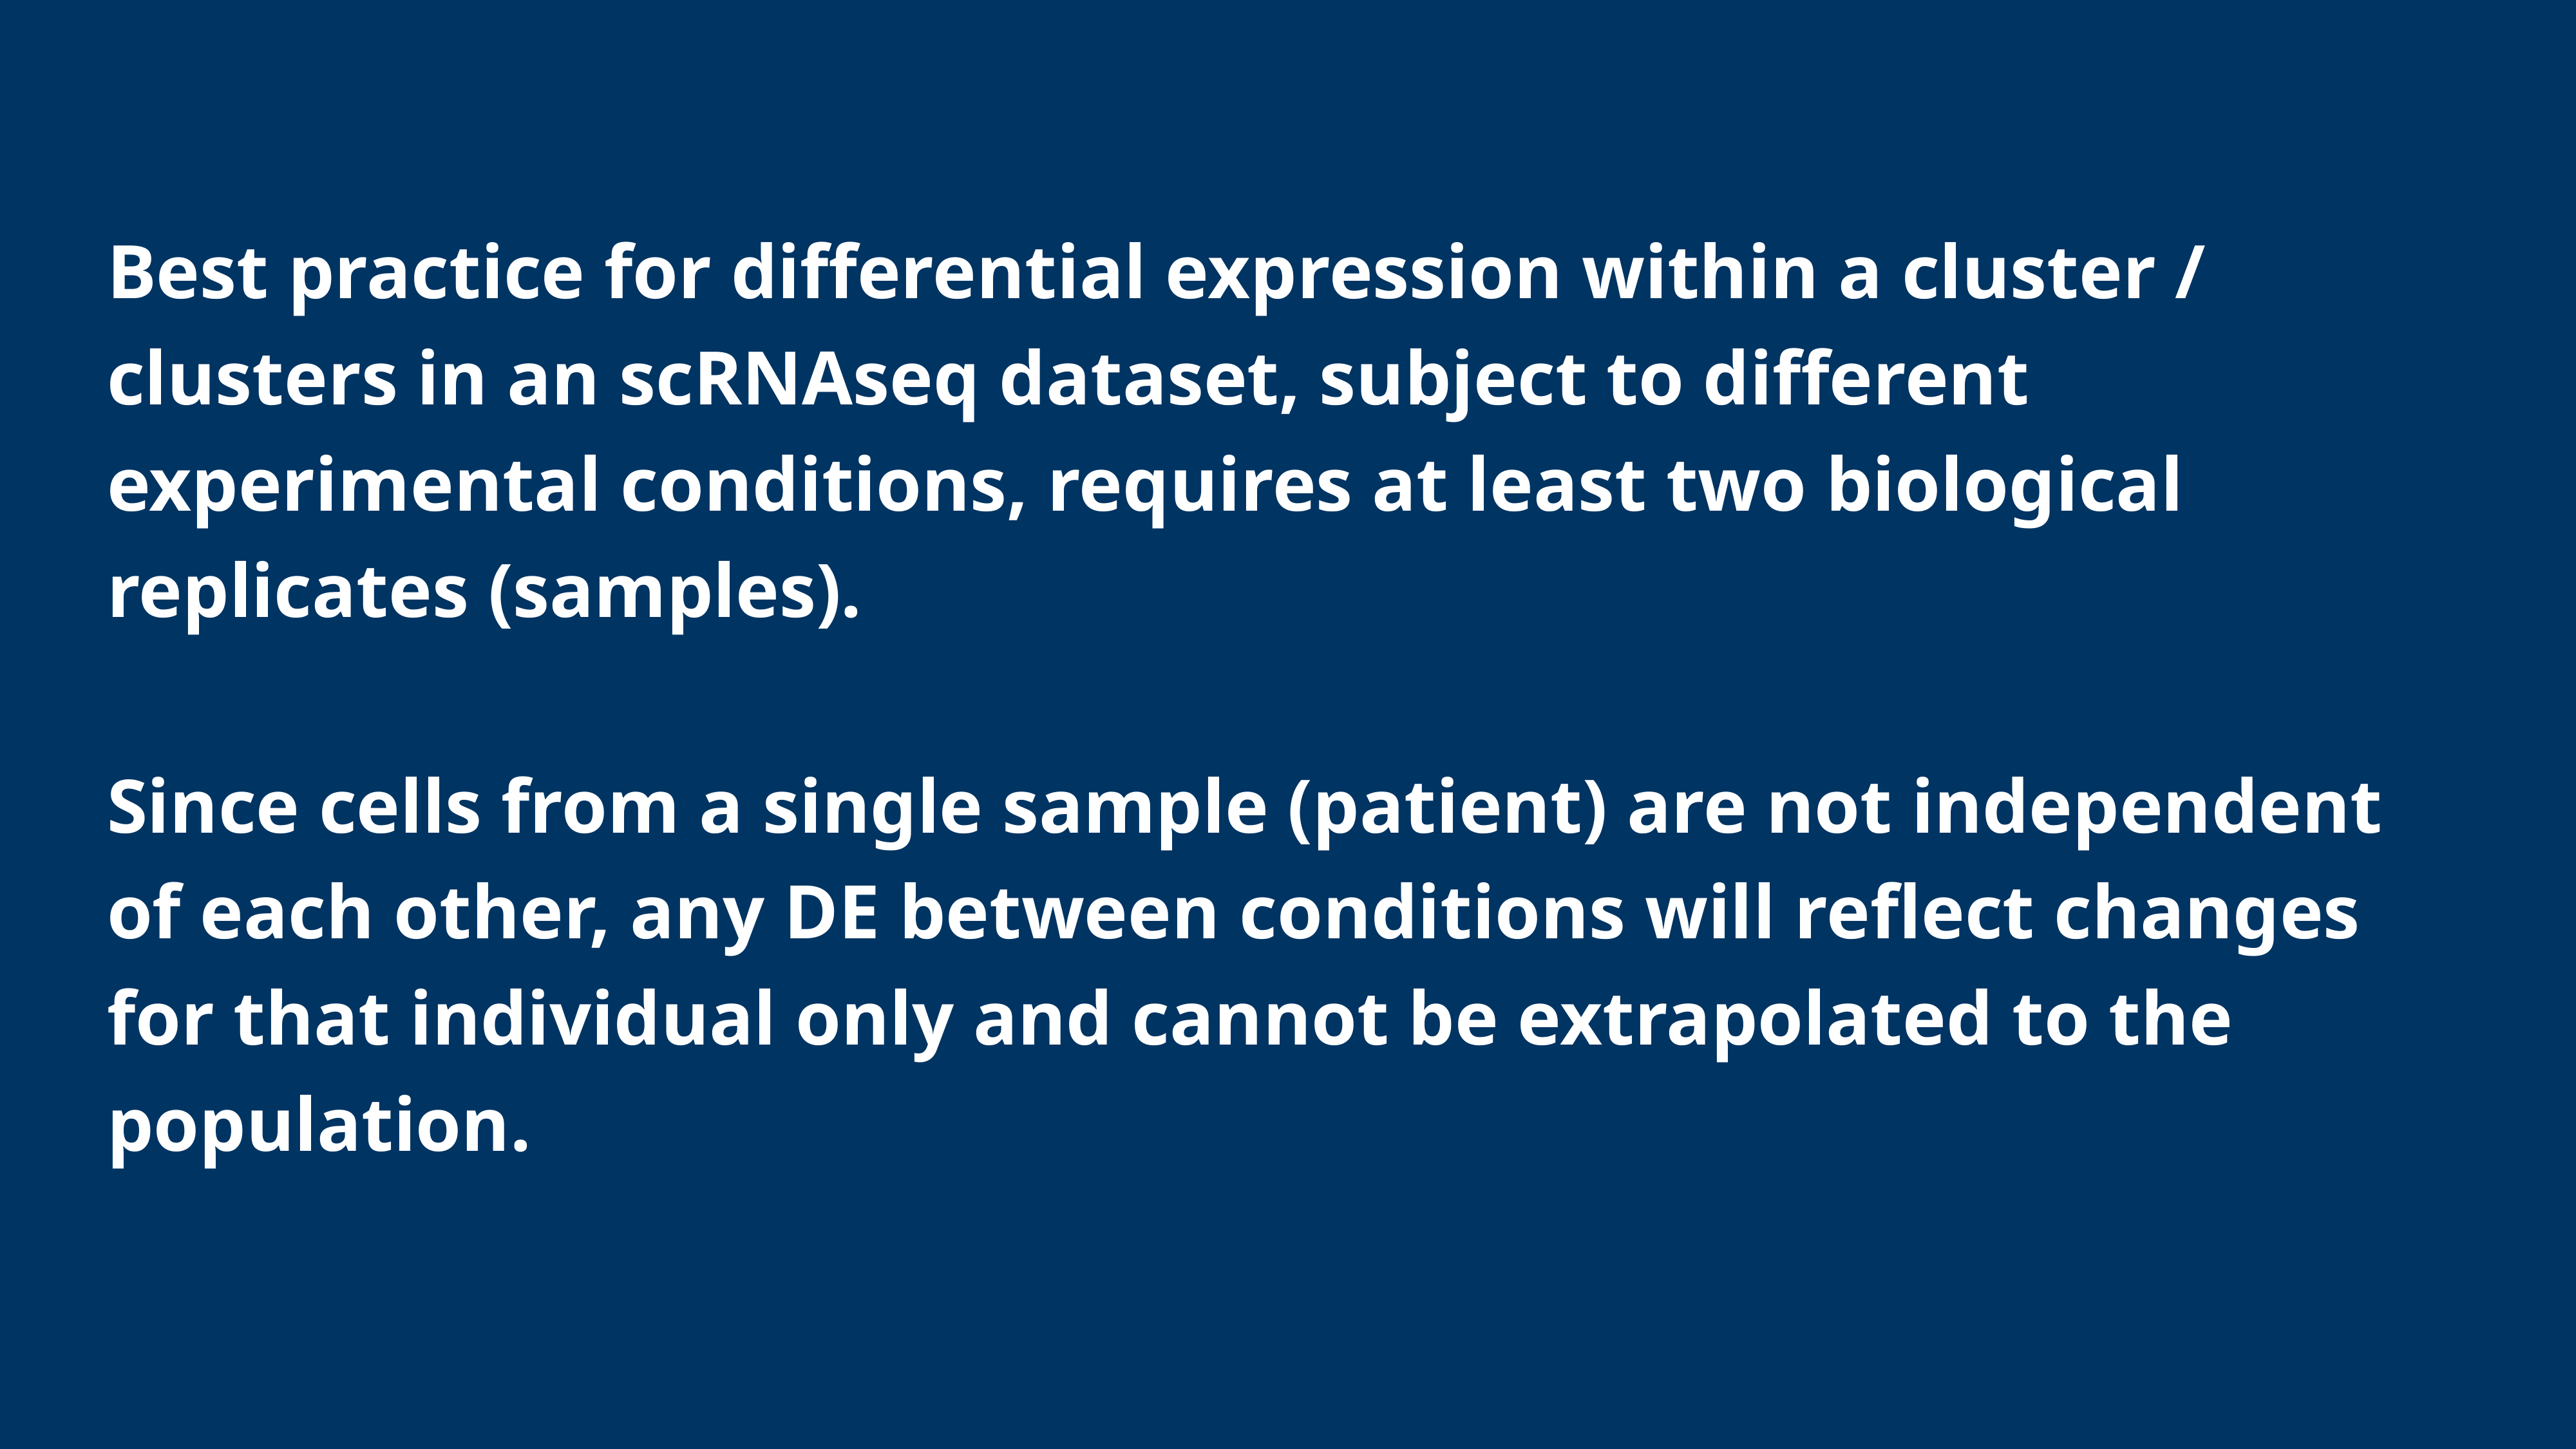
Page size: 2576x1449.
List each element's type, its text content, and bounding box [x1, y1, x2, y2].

text_box Since cells from a single sample (patient) are not independent of each other, any DE between conditions will reflect changes for that individual only and cannot be extrapolated to the population. [101, 703, 2475, 1205]
title Best practice for differential expression within a cluster / clusters in an scRNAseq dataset, subject to different experimental conditions, requires at least two biological replicates (samples). [101, 168, 2475, 671]
